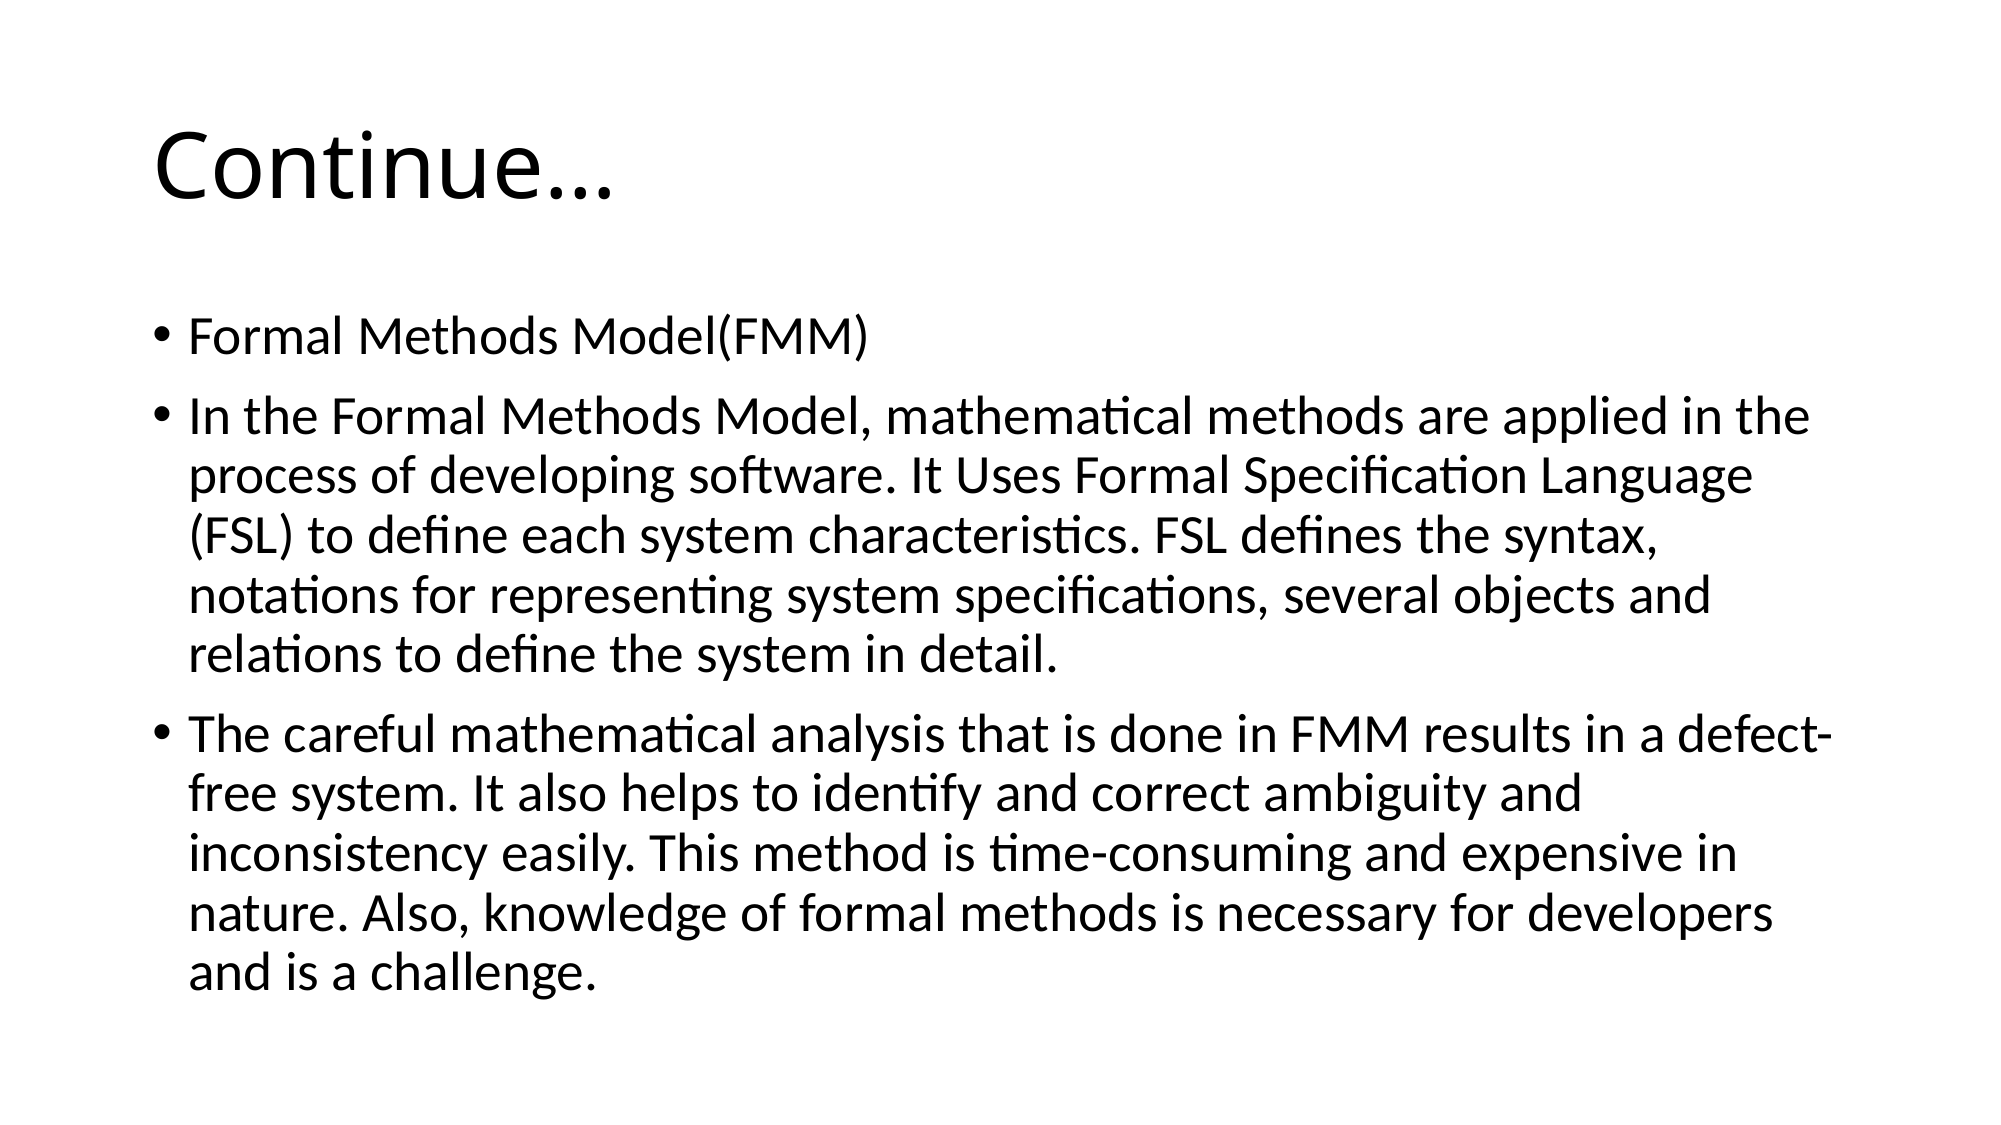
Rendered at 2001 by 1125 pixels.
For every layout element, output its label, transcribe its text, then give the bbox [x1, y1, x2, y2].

list Formal Methods Model(FMM) In the Formal Methods Model, mathematical methods are applied in the process of developing software. It Uses Formal Specification Language (FSL) to define each system characteristics. FSL defines the syntax, notations for representing system specifications, several objects and relations to define the system in detail. The careful mathematical analysis that is done in FMM results in a defect-free system. It also helps to identify and correct ambiguity and inconsistency easily. This method is time-consuming and expensive in nature. Also, knowledge of formal methods is necessary for developers and is a challenge. [137, 299, 1863, 1014]
title Continue… [137, 59, 1863, 278]
